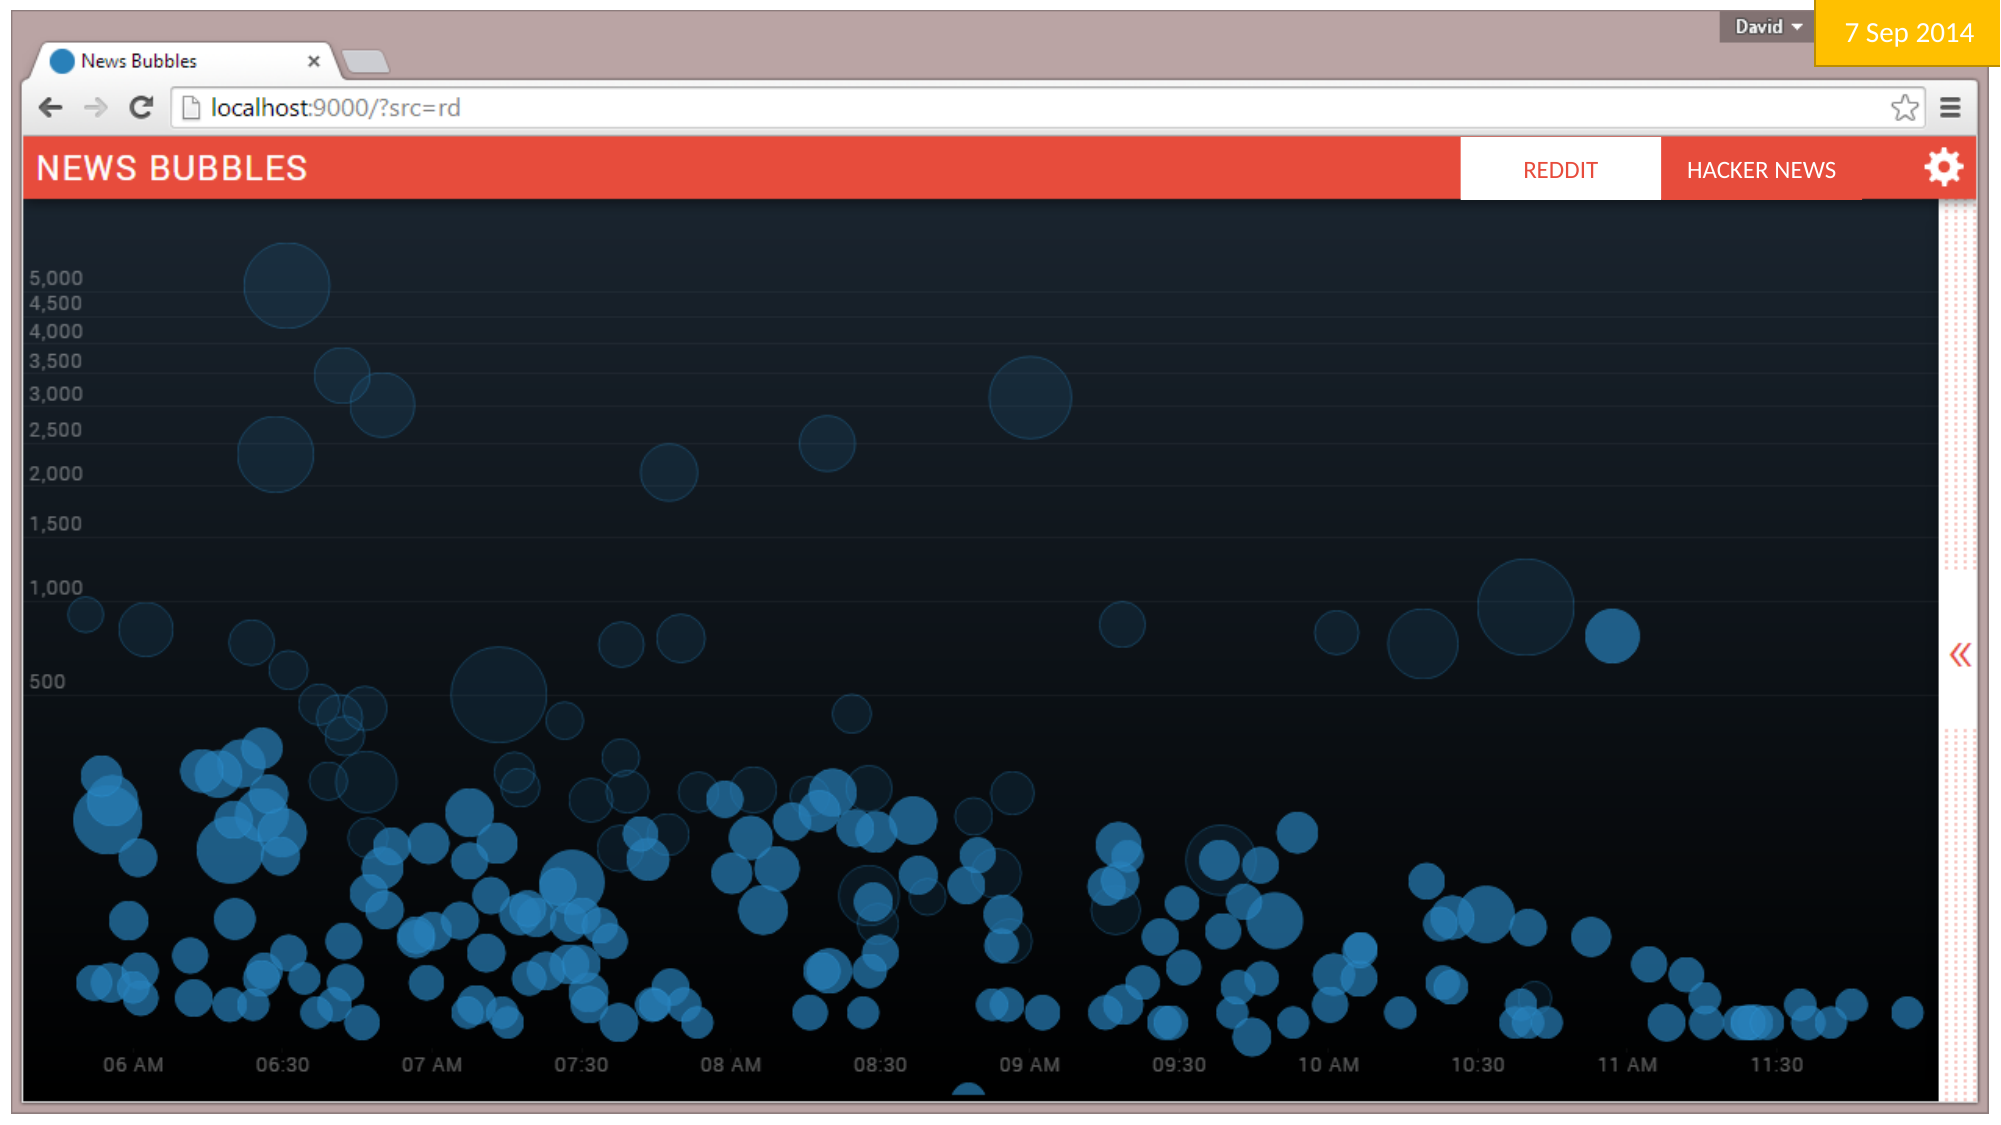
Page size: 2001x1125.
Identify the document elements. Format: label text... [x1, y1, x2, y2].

picture [11, 10, 1989, 1114]
text_box 7 Sep 2014 [1814, 0, 2000, 67]
